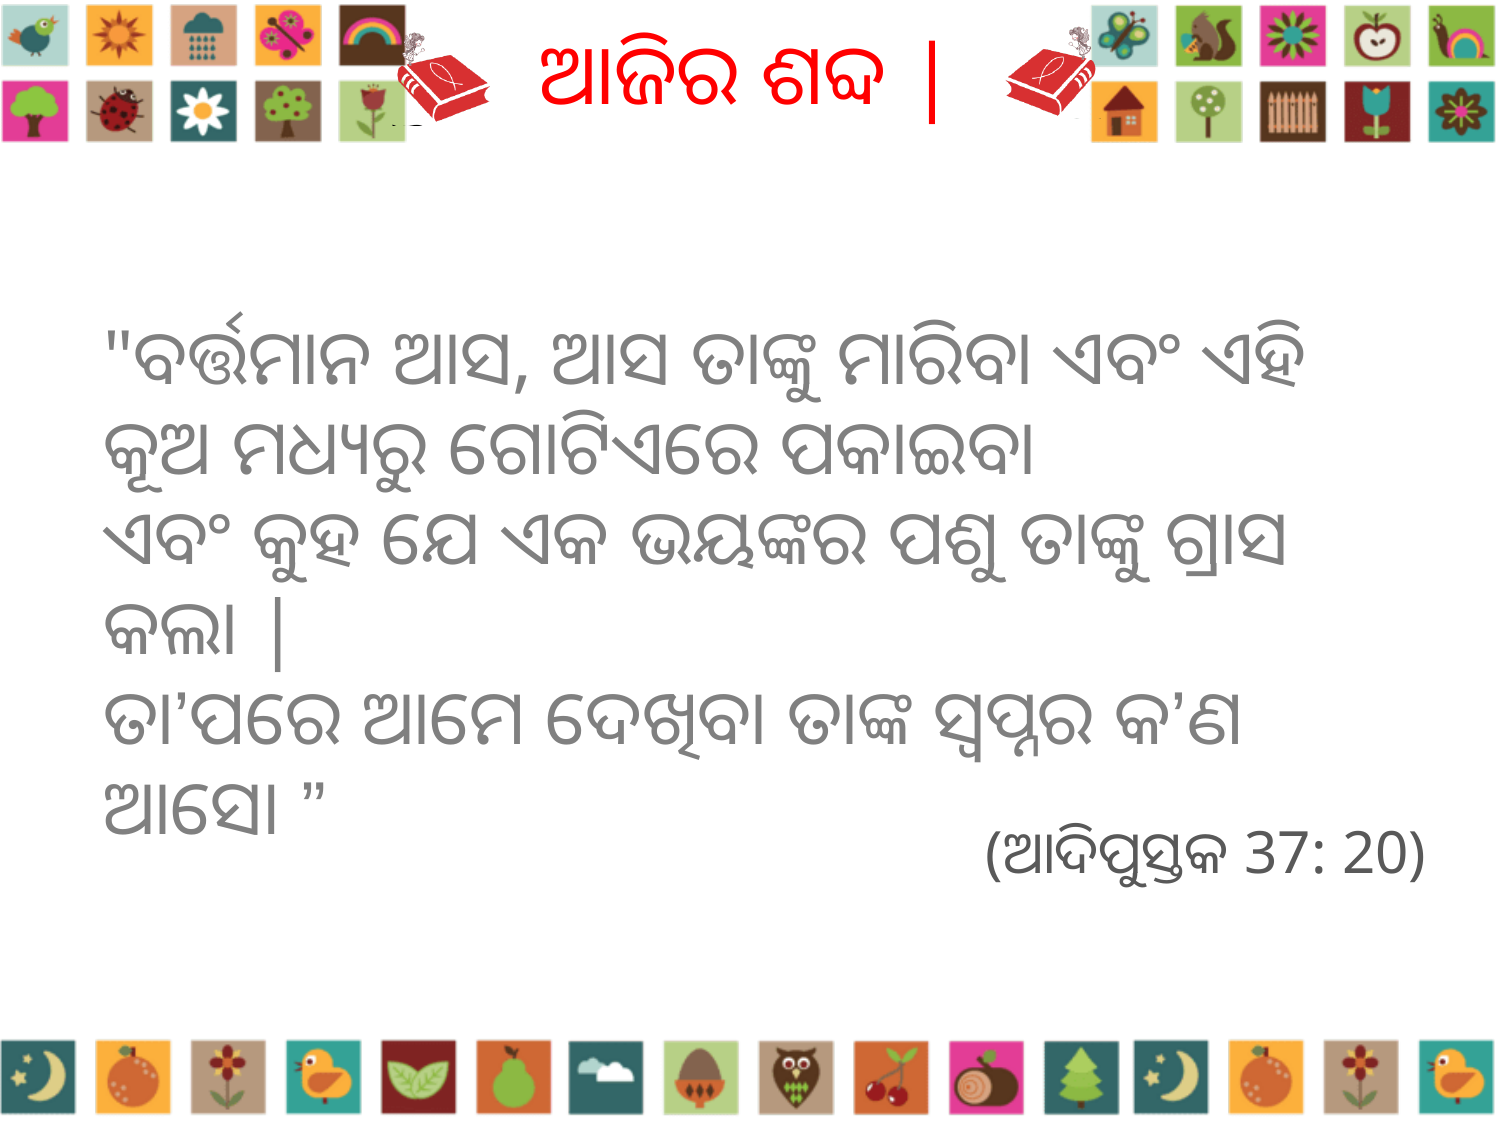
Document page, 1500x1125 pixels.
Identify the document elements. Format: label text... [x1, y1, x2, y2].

text_box "ବର୍ତ୍ତମାନ ଆସ, ଆସ ତାଙ୍କୁ ମାରିବା ଏବଂ ଏହି କୂଅ ମଧ୍ୟରୁ ଗୋଟିଏରେ ପକାଇବା ଏବଂ କୁହ ଯେ ଏକ ଭୟଙ୍କର ପଶୁ ତାଙ୍କୁ ଗ୍ରାସ କଲା | ତା’ପରେ ଆମେ ଦେଖିବା ତାଙ୍କ ସ୍ୱପ୍ନର କ’ଣ ଆସେ। ” [88, 302, 1436, 858]
text_box (ଆଦିପୁସ୍ତକ 37: 20) [808, 807, 1441, 893]
text_box ଆଜିର ଶବ୍ଦ | [425, 13, 1078, 129]
picture [973, 3, 1500, 150]
picture [0, 3, 522, 150]
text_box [0, 1028, 1500, 1118]
